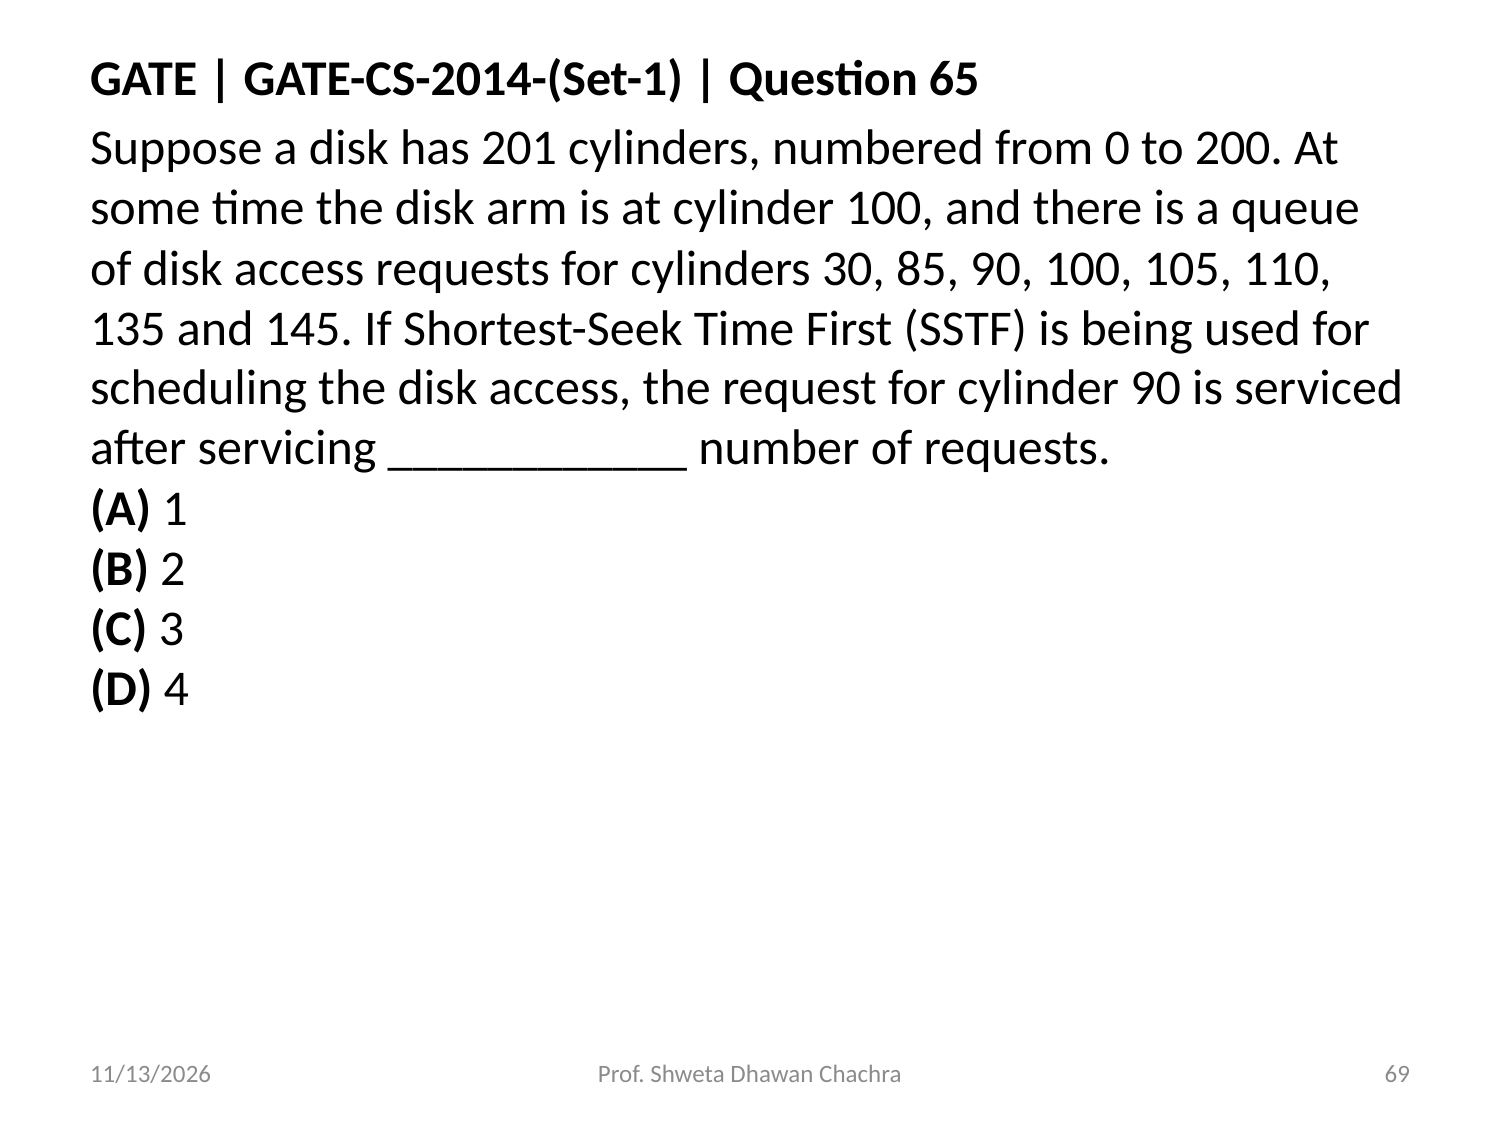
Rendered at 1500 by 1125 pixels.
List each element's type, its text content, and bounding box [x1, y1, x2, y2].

slide_number 69 [1074, 1042, 1425, 1103]
footer Prof. Shweta Dhawan Chachra [512, 1042, 988, 1103]
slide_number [75, 1042, 425, 1103]
list GATE | GATE-CS-2014-(Set-1) | Question 65 Suppose a disk has 201 cylinders, numbered from 0 to 200. At some time the disk arm is at cylinder 100, and there is a queue of disk access requests for cylinders 30, 85, 90, 100, 105, 110, 135 and 145. If Shortest-Seek Time First (SSTF) is being used for scheduling the disk access, the request for cylinder 90 is serviced after servicing ____________ number of requests. (A) 1 (B) 2 (C) 3 (D) 4 [75, 37, 1425, 1005]
